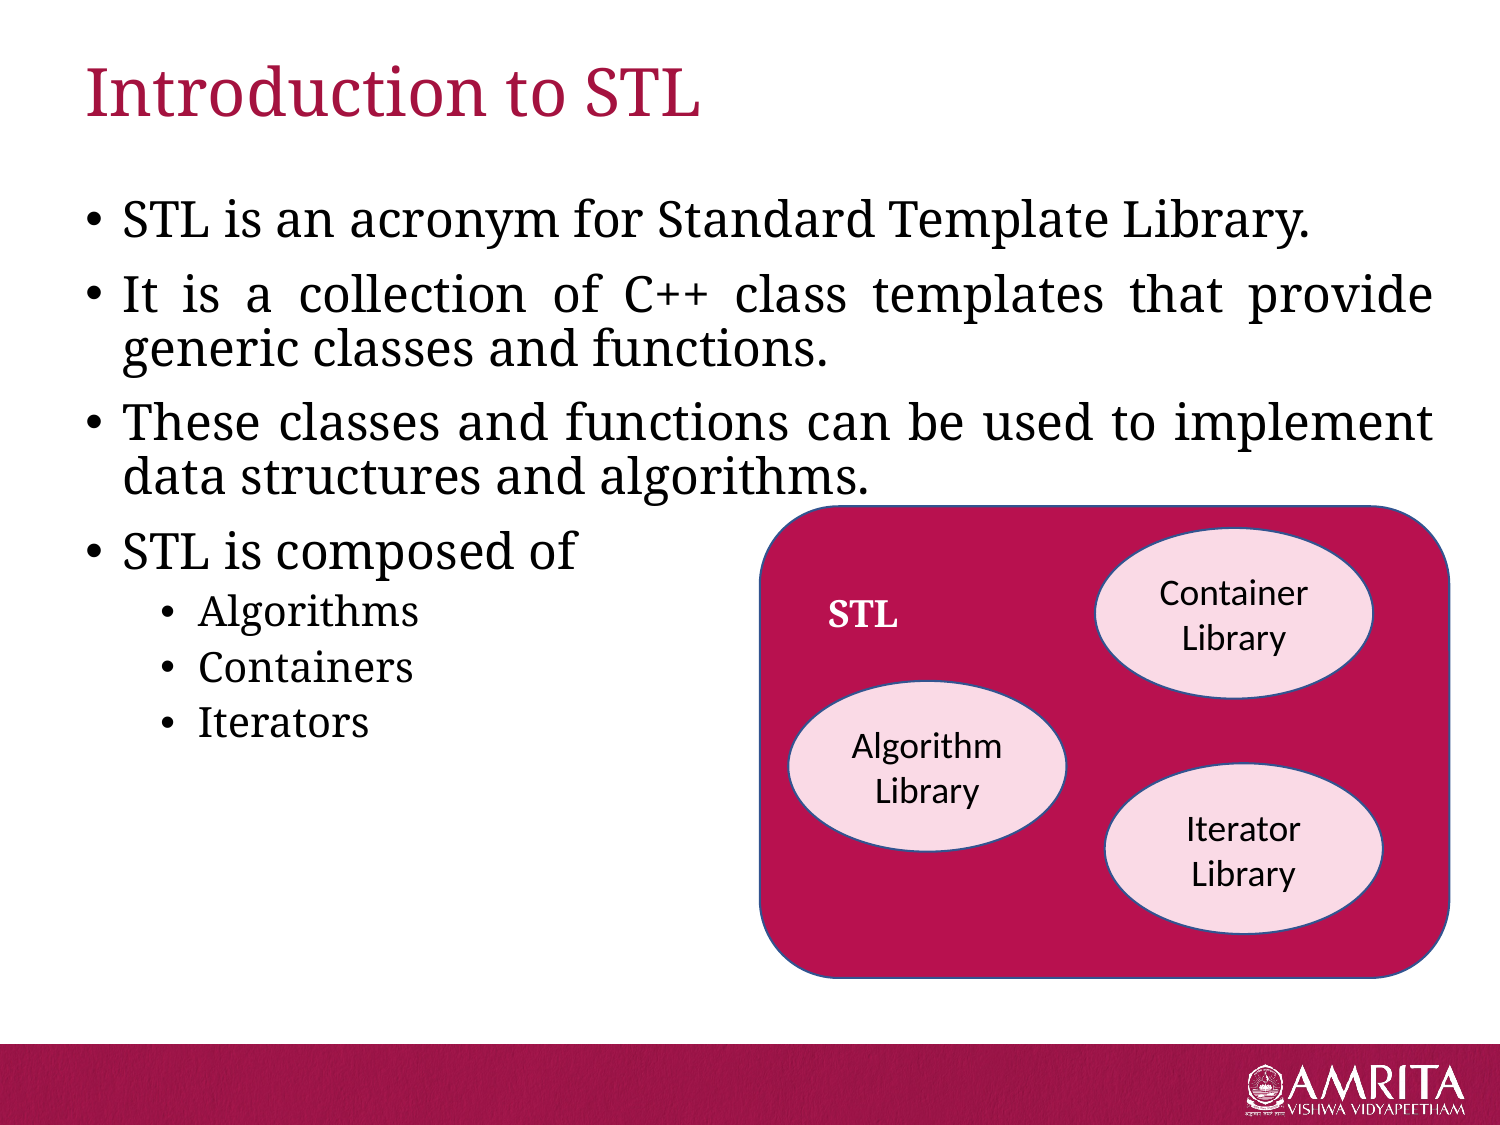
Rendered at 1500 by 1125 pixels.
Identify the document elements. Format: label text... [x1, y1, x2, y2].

list STL is an acronym for Standard Template Library. It is a collection of C++ class templates that provide generic classes and functions. These classes and functions can be used to implement data structures and algorithms. STL is composed of Algorithms Containers Iterators [70, 186, 1450, 992]
picture [0, 1044, 1500, 1125]
text_box Iterator Library [1103, 762, 1384, 936]
text_box Container Library [1093, 526, 1375, 700]
text_box Algorithm Library [787, 679, 1068, 853]
text_box STL [813, 582, 924, 643]
title Introduction to STL [70, 57, 1475, 134]
text_box [758, 505, 1451, 979]
